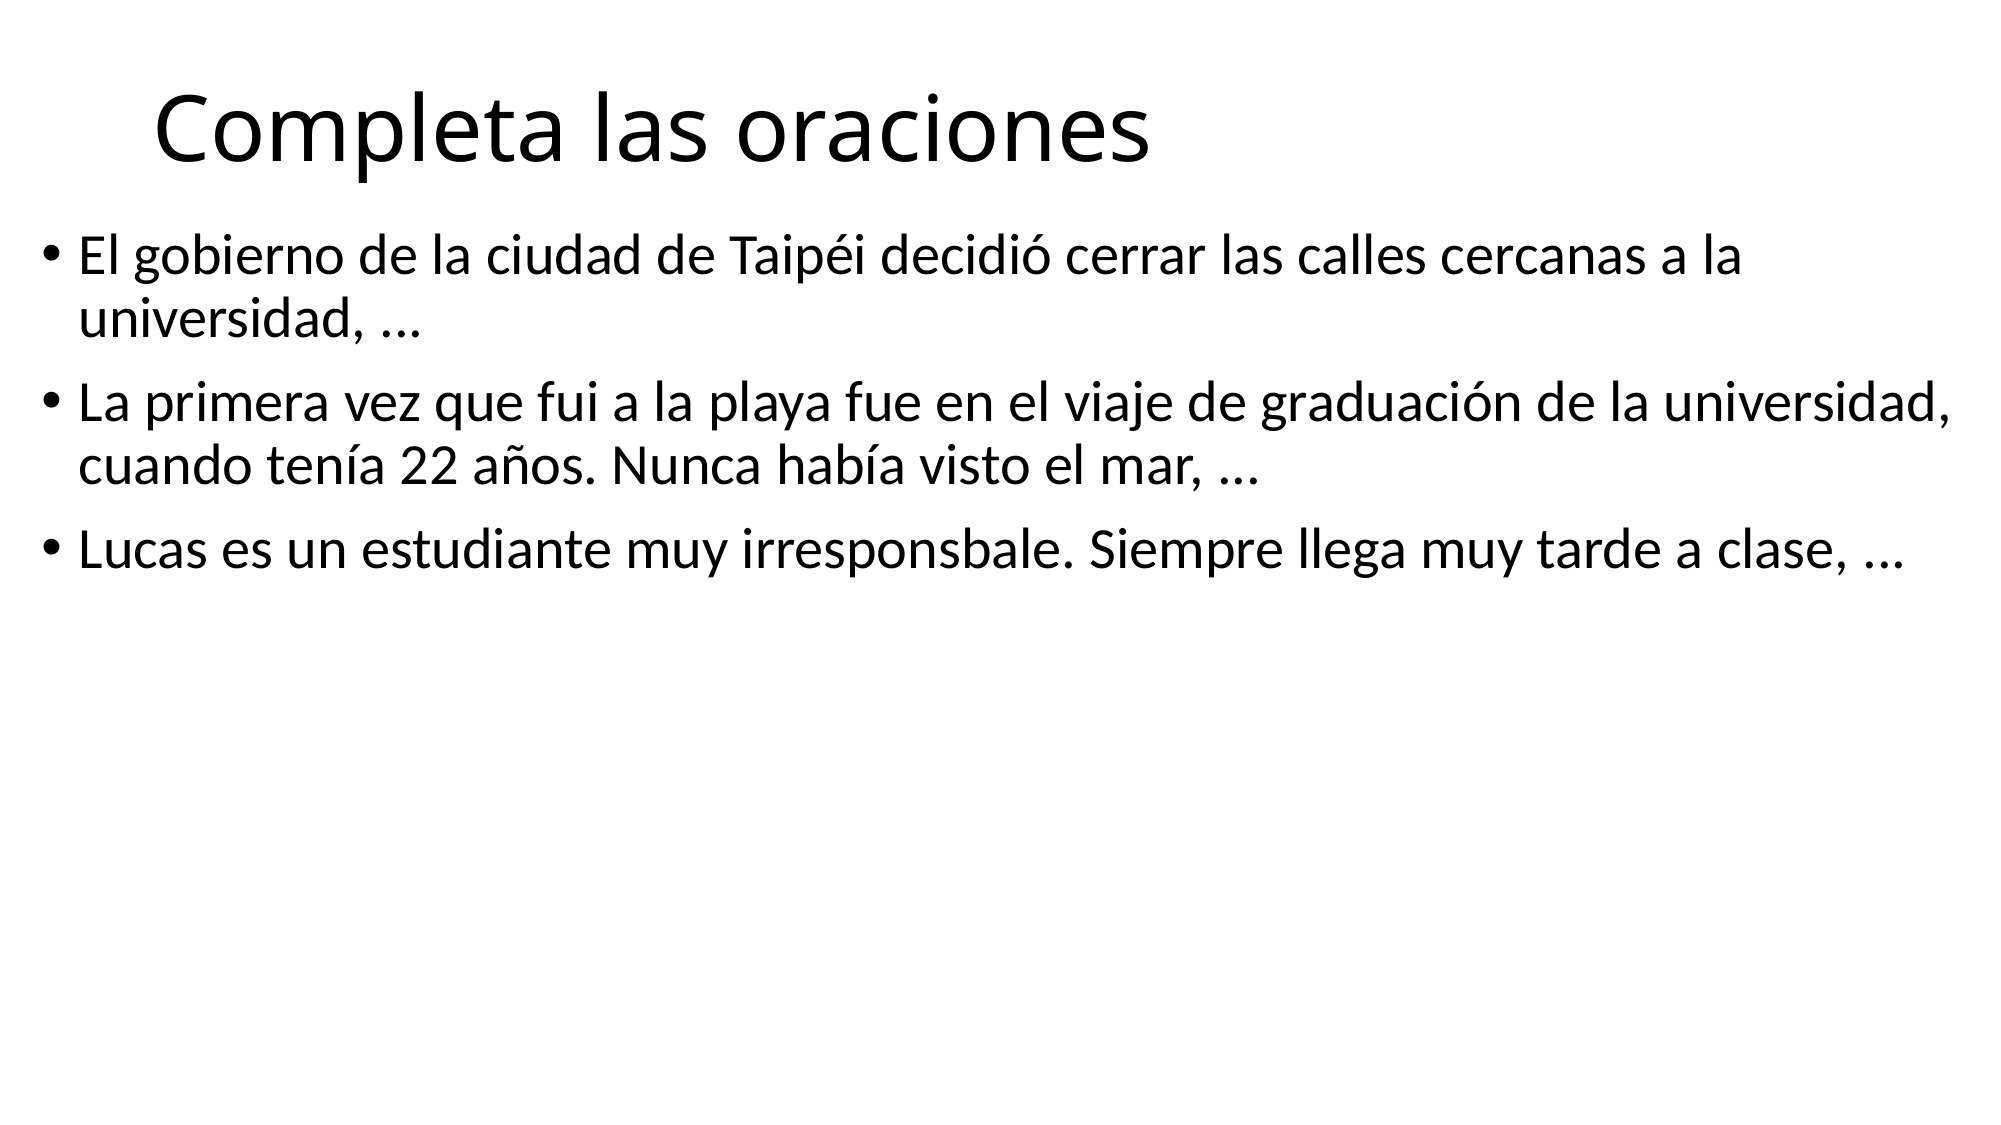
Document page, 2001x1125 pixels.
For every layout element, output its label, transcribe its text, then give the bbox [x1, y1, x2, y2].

list El gobierno de la ciudad de Taipéi decidió cerrar las calles cercanas a la universidad, ... La primera vez que fui a la playa fue en el viaje de graduación de la universidad, cuando tenía 22 años. Nunca había visto el mar, ... Lucas es un estudiante muy irresponsbale. Siempre llega muy tarde a clase, ... [26, 216, 1974, 1106]
title Completa las oraciones [137, 59, 1381, 204]
